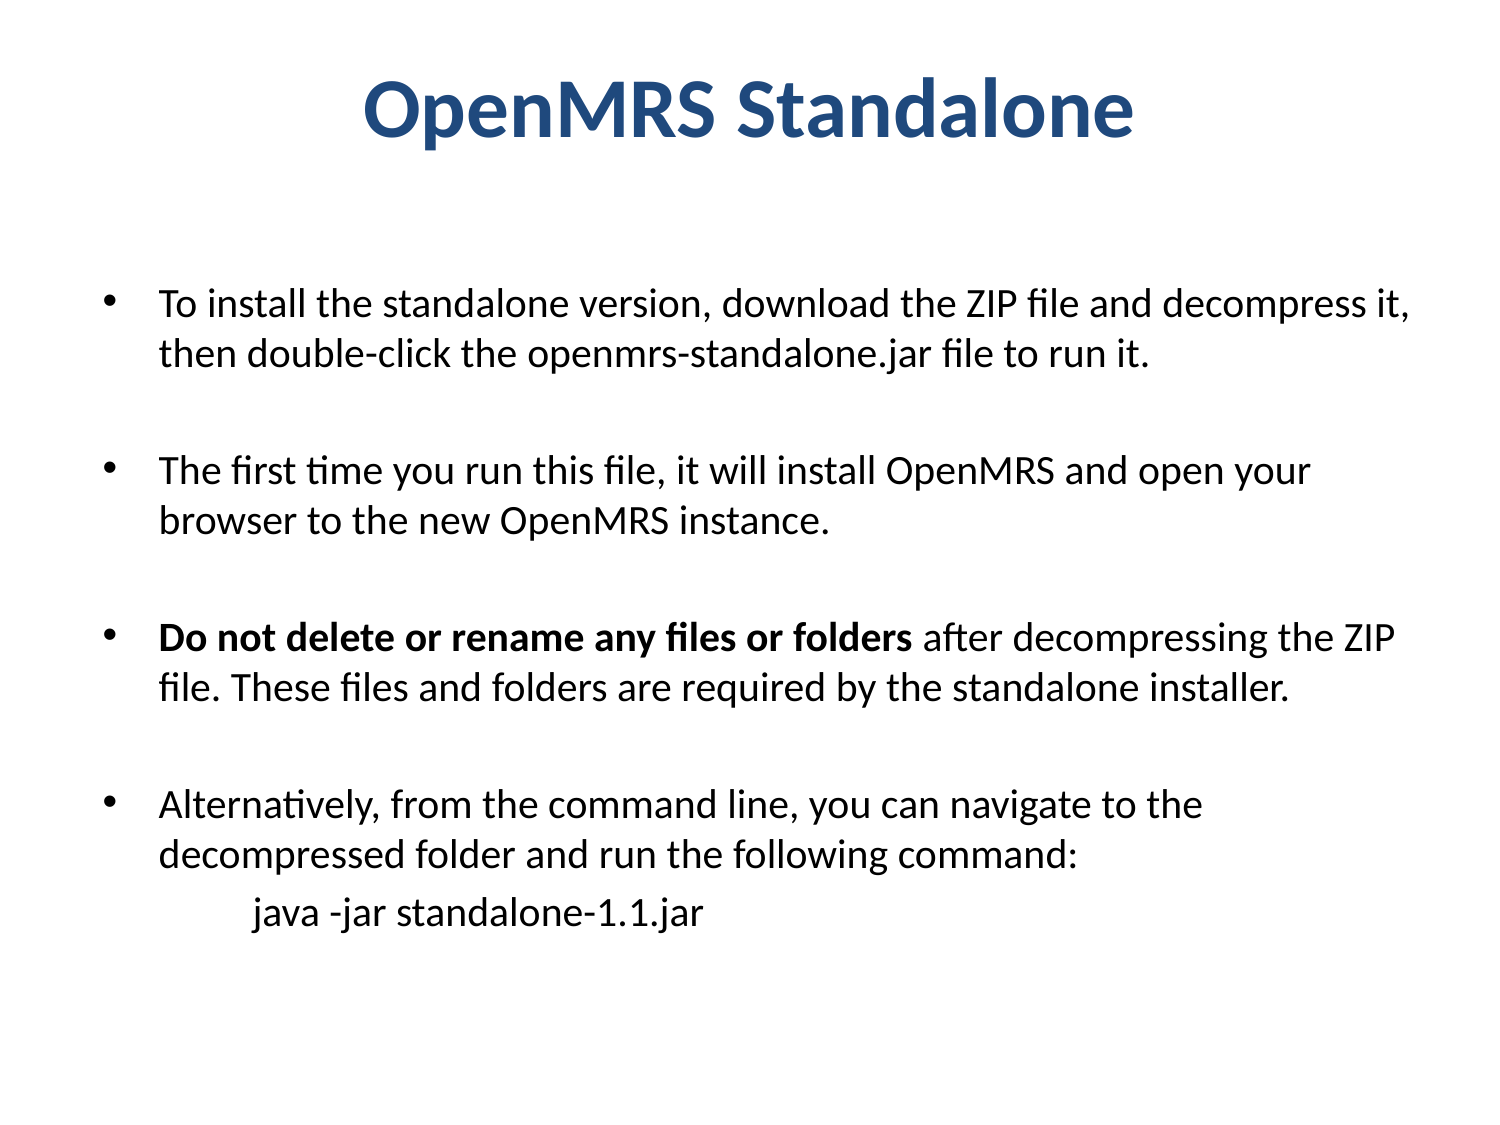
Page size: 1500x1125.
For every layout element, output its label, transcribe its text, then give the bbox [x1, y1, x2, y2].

list To install the standalone version, download the ZIP file and decompress it, then double-click the openmrs-standalone.jar file to run it. The first time you run this file, it will install OpenMRS and open your browser to the new OpenMRS instance. Do not delete or rename any files or folders after decompressing the ZIP file. These files and folders are required by the standalone installer. Alternatively, from the command line, you can navigate to the decompressed folder and run the following command: java -jar standalone-1.1.jar [87, 268, 1438, 1075]
title OpenMRS Standalone [75, 45, 1425, 163]
